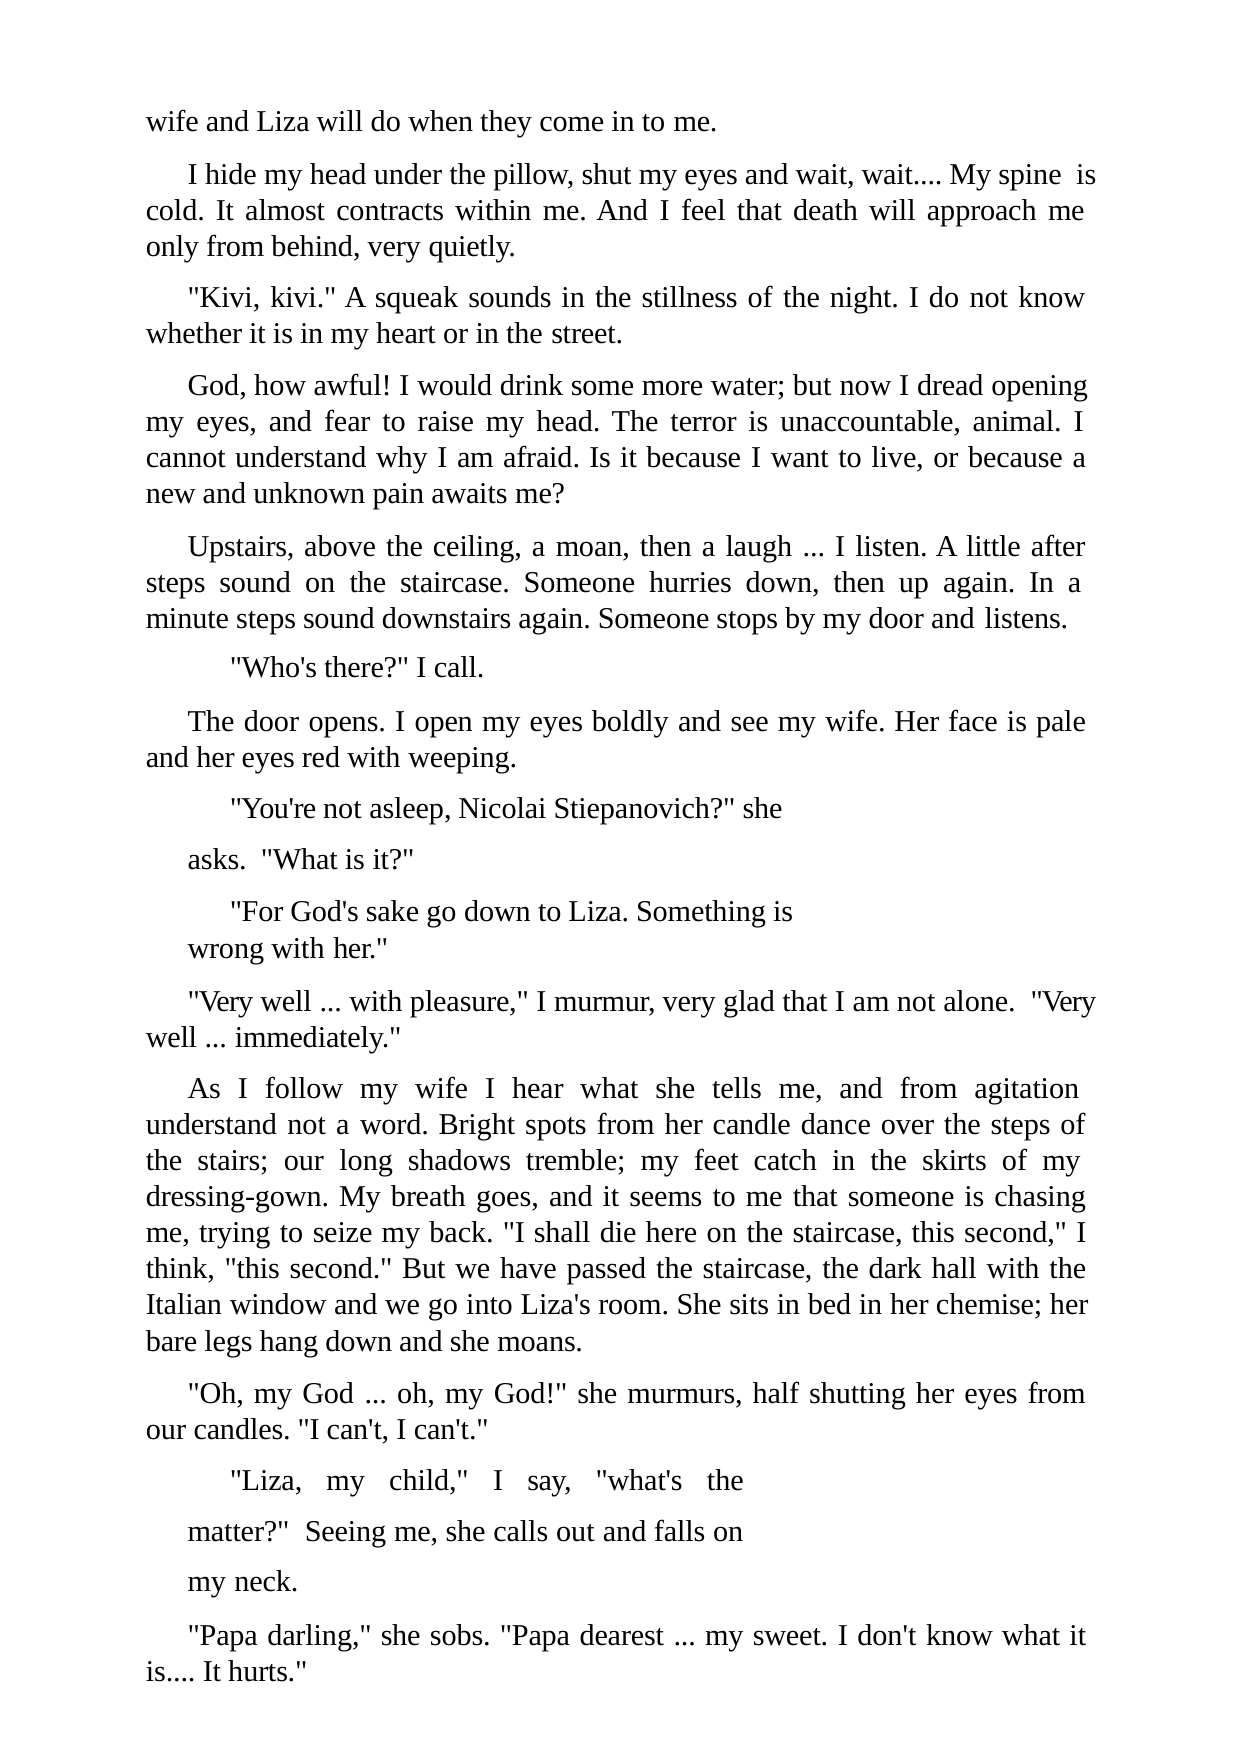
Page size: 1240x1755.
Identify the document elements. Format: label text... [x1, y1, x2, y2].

text_box wife and Liza will do when they come in to me. I hide my head under the pillow, shut my eyes and wait, wait.... My spine is cold. It almost contracts within me. And I feel that death will approach me only from behind, very quietly. "Kivi, kivi." A squeak sounds in the stillness of the night. I do not know whether it is in my heart or in the street. God, how awful! I would drink some more water; but now I dread opening my eyes, and fear to raise my head. The terror is unaccountable, animal. I cannot understand why I am afraid. Is it because I want to live, or because a new and unknown pain awaits me? Upstairs, above the ceiling, a moan, then a laugh ... I listen. A little after steps sound on the staircase. Someone hurries down, then up again. In a minute steps sound downstairs again. Someone stops by my door and listens. "Who's there?" I call. The door opens. I open my eyes boldly and see my wife. Her face is pale and her eyes red with weeping. "You're not asleep, Nicolai Stiepanovich?" she asks. "What is it?" "For God's sake go down to Liza. Something is wrong with her." "Very well ... with pleasure," I murmur, very glad that I am not alone. "Very well ... immediately." As I follow my wife I hear what she tells me, and from agitation understand not a word. Bright spots from her candle dance over the steps of the stairs; our long shadows tremble; my feet catch in the skirts of my dressing-gown. My breath goes, and it seems to me that someone is chasing me, trying to seize my back. "I shall die here on the staircase, this second," I think, "this second." But we have passed the staircase, the dark hall with the Italian window and we go into Liza's room. She sits in bed in her chemise; her bare legs hang down and she moans. "Oh, my God ... oh, my God!" she murmurs, half shutting her eyes from our candles. "I can't, I can't." "Liza, my child," I say, "what's the matter?" Seeing me, she calls out and falls on my neck. "Papa darling," she sobs. "Papa dearest ... my sweet. I don't know what it is.... It hurts." [143, 83, 1097, 1688]
